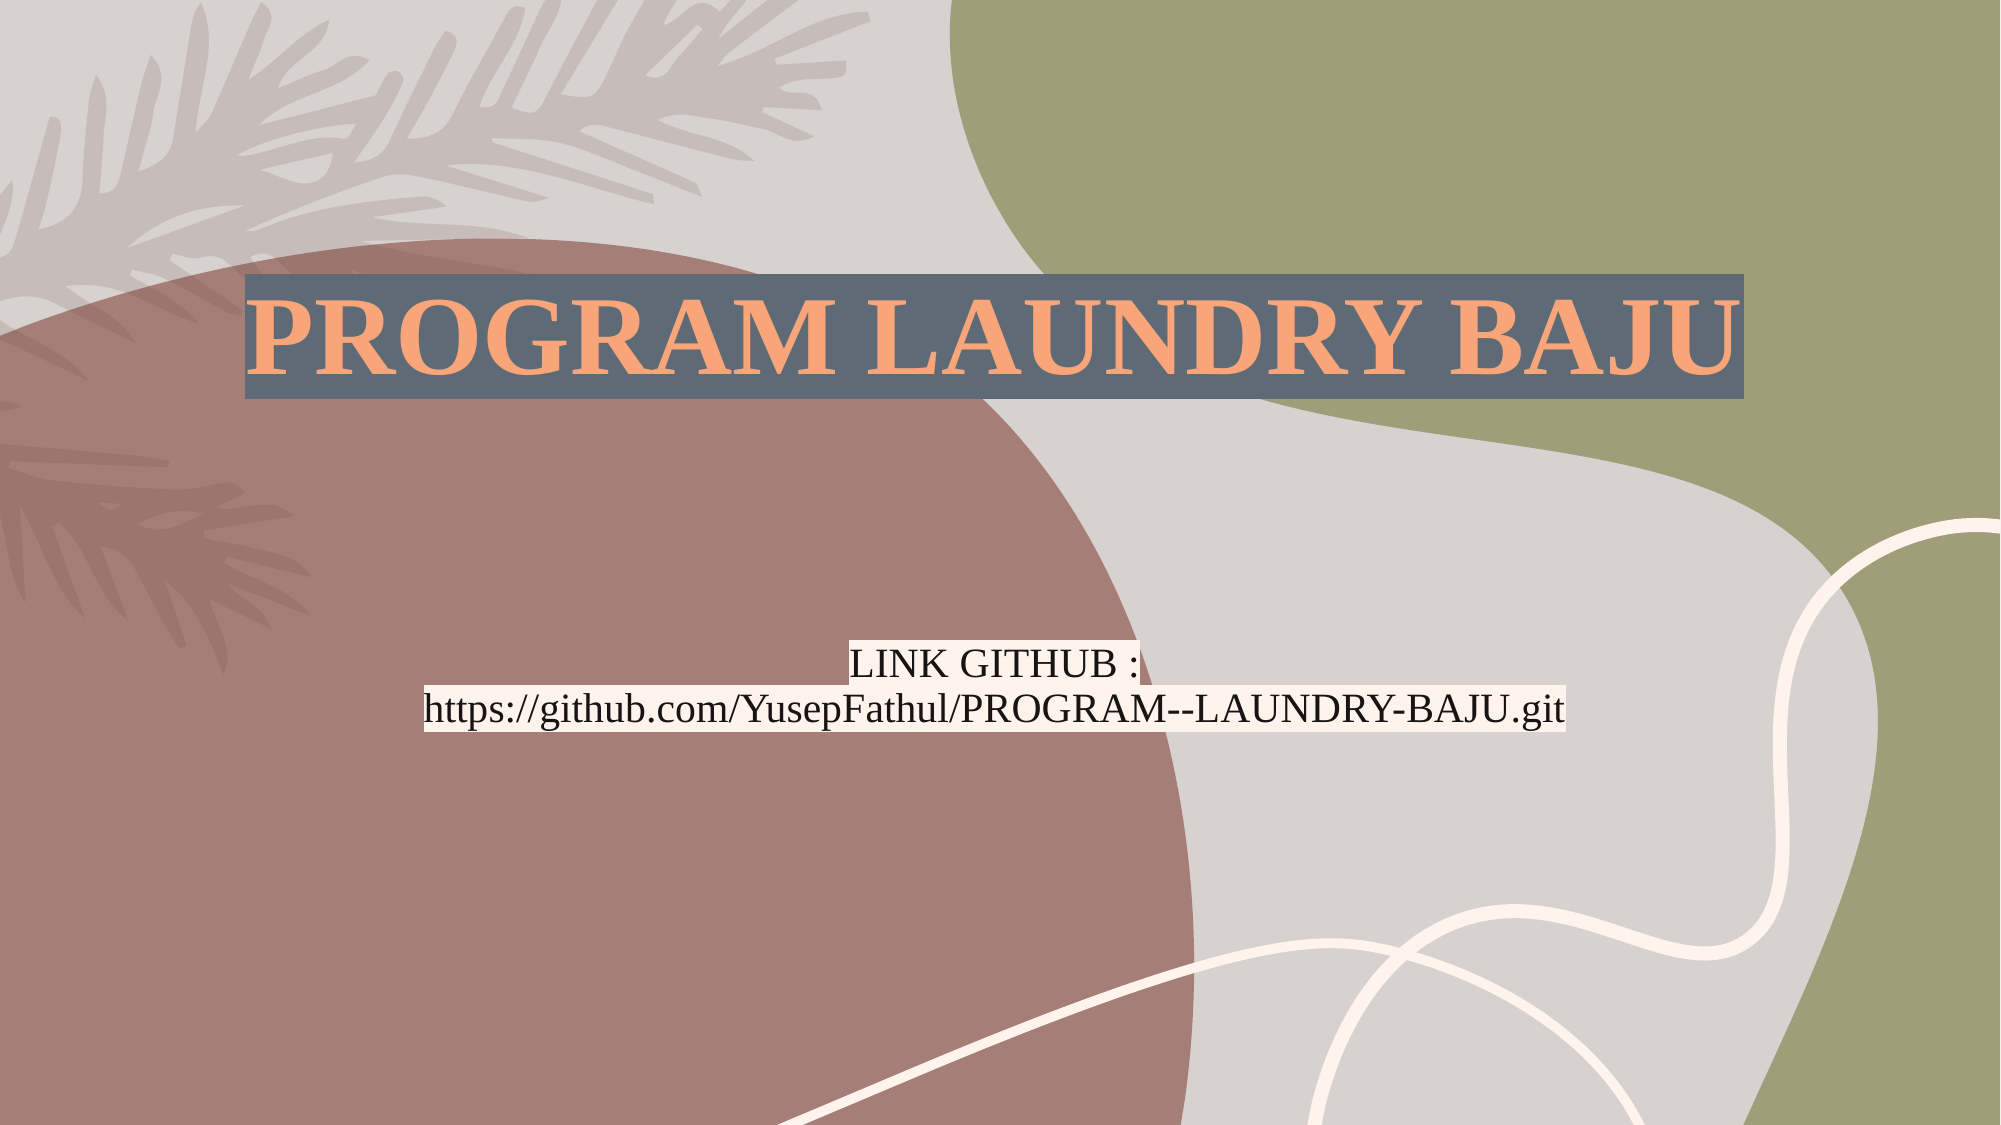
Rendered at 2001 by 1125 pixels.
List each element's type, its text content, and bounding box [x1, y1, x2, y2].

title PROGRAM LAUNDRY BAJU LINK GITHUB : https://github.com/YusepFathul/PROGRAM--LAUNDRY-BAJU.git [0, 40, 1990, 740]
